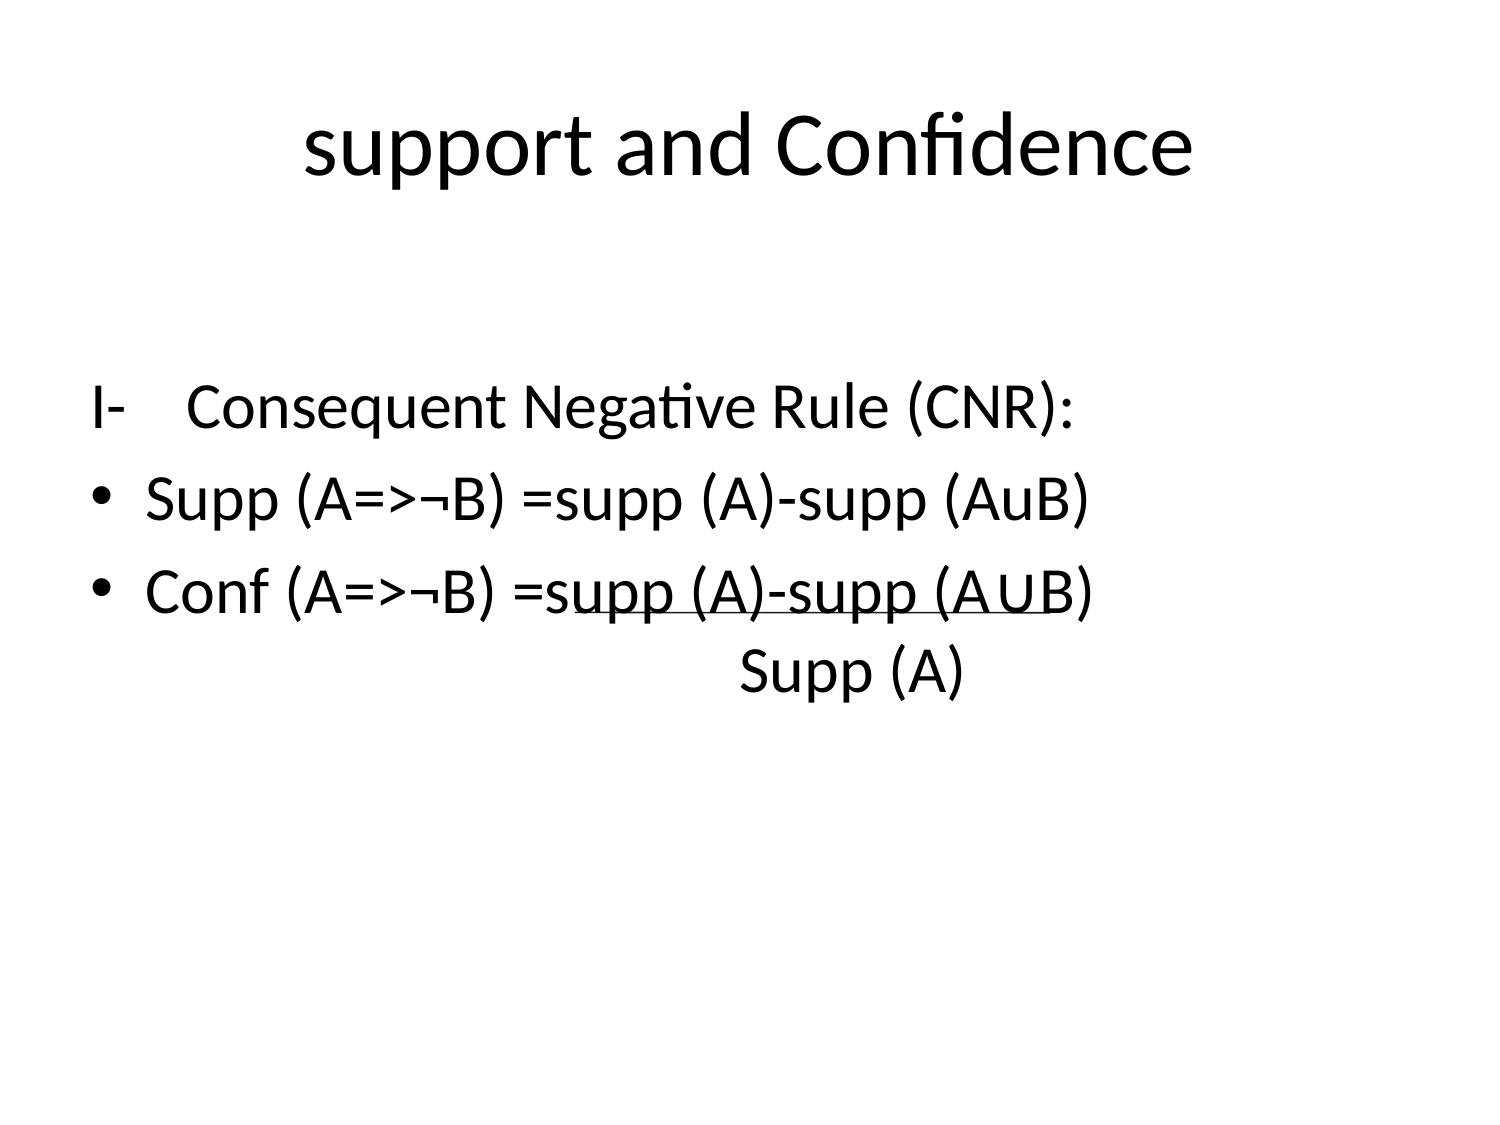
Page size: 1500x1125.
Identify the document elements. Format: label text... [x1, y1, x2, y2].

list I- Consequent Negative Rule (CNR): Supp (A=>¬B) =supp (A)-supp (AuB) Conf (A=>¬B) =supp (A)-supp (A∪B) Supp (A) [75, 262, 1425, 1005]
title support and Confidence [75, 45, 1425, 233]
